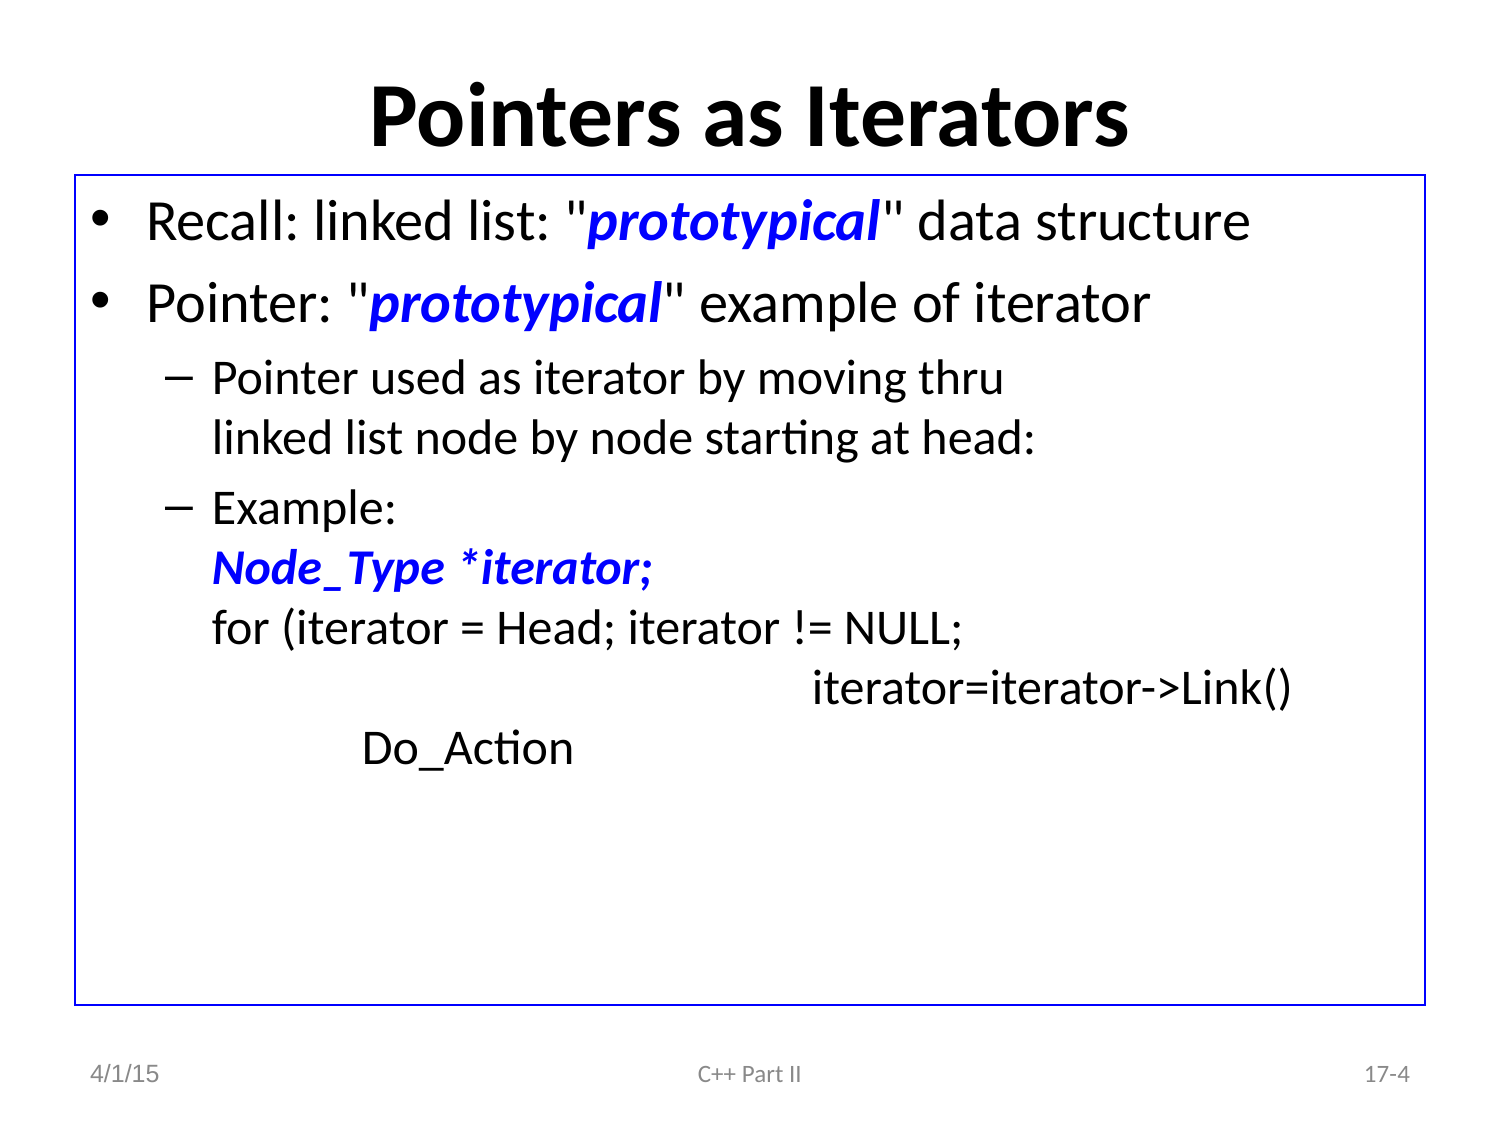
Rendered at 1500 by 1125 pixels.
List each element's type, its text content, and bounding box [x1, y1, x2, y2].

footer C++ Part II [512, 1042, 988, 1103]
list Recall: linked list: "prototypical" data structure Pointer: "prototypical" example of iterator Pointer used as iterator by moving thru linked list node by node starting at head: Example: Node_Type *iterator; for (iterator = Head; iterator != NULL; iterator=iterator->Link() Do_Action [74, 174, 1426, 1006]
title Pointers as Iterators [74, 44, 1426, 174]
slide_number 17-4 [1074, 1042, 1425, 1103]
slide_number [75, 1042, 425, 1103]
